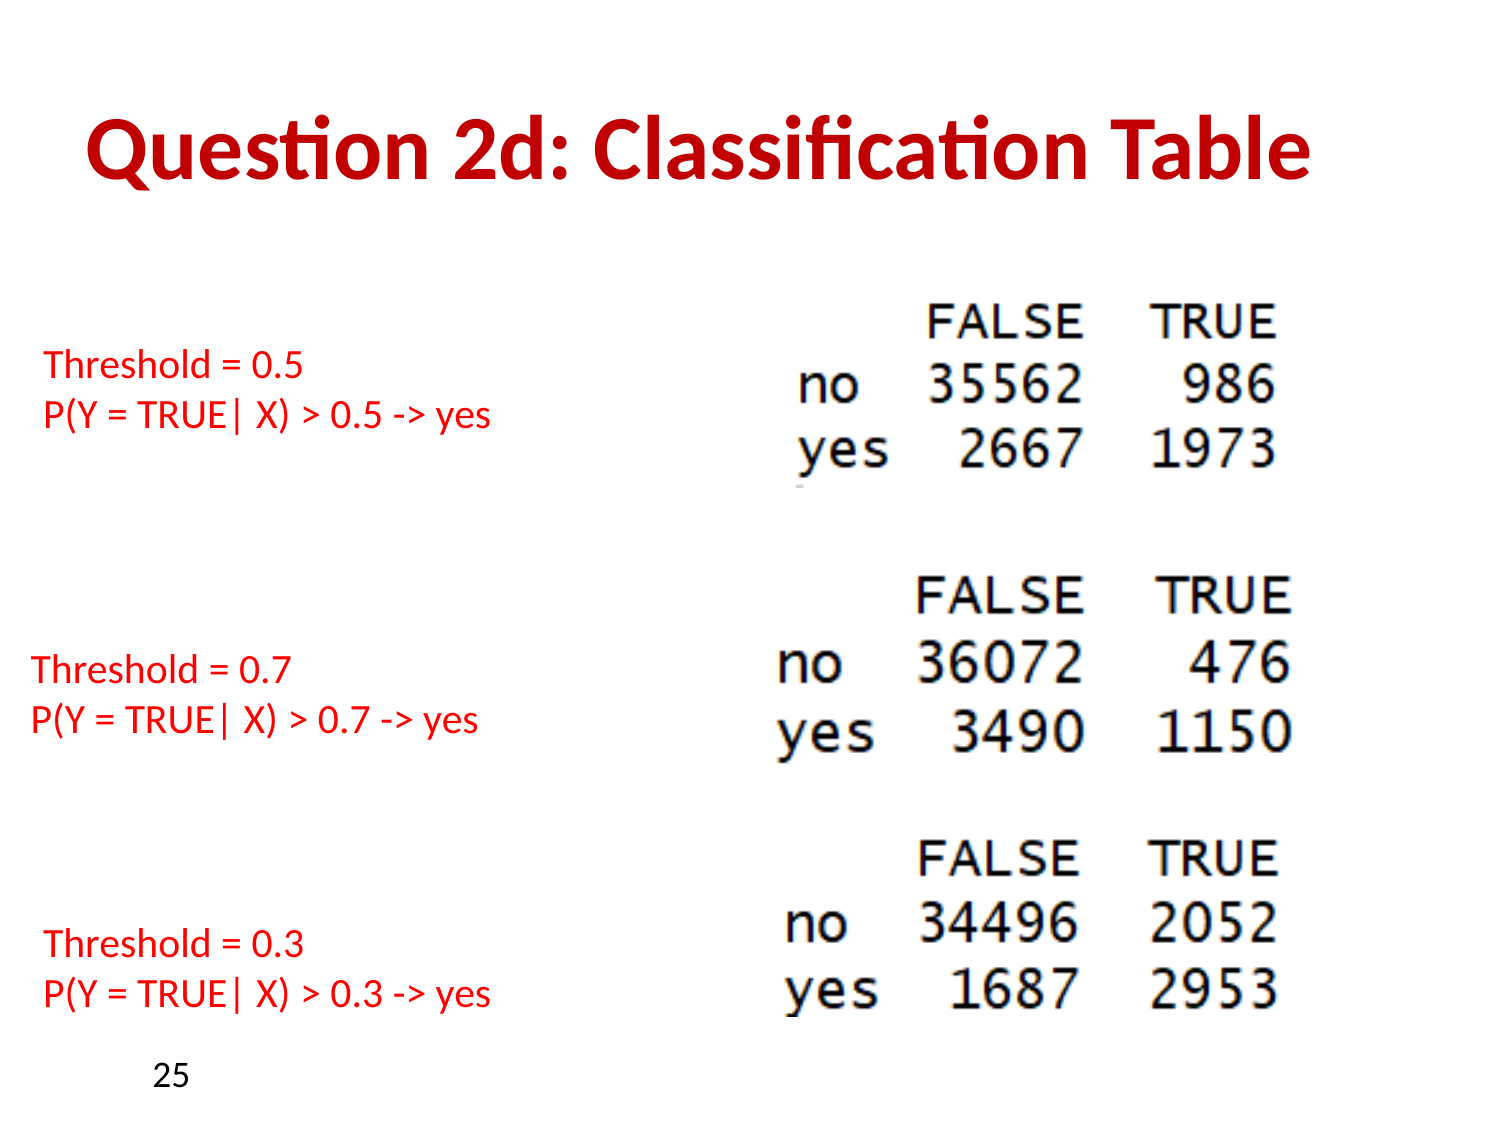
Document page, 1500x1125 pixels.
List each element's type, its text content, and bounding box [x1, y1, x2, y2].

text_box Threshold = 0.5 P(Y = TRUE| X) > 0.5 -> yes [28, 329, 719, 445]
text_box Threshold = 0.7 P(Y = TRUE| X) > 0.7 -> yes [15, 634, 719, 750]
picture [724, 529, 1330, 786]
slide_number 25 [137, 1042, 488, 1103]
text_box Threshold = 0.3 P(Y = TRUE| X) > 0.3 -> yes [28, 908, 712, 1024]
picture [712, 799, 1327, 1017]
title Question 2d: Classification Table [24, 49, 1375, 237]
picture [724, 287, 1321, 488]
